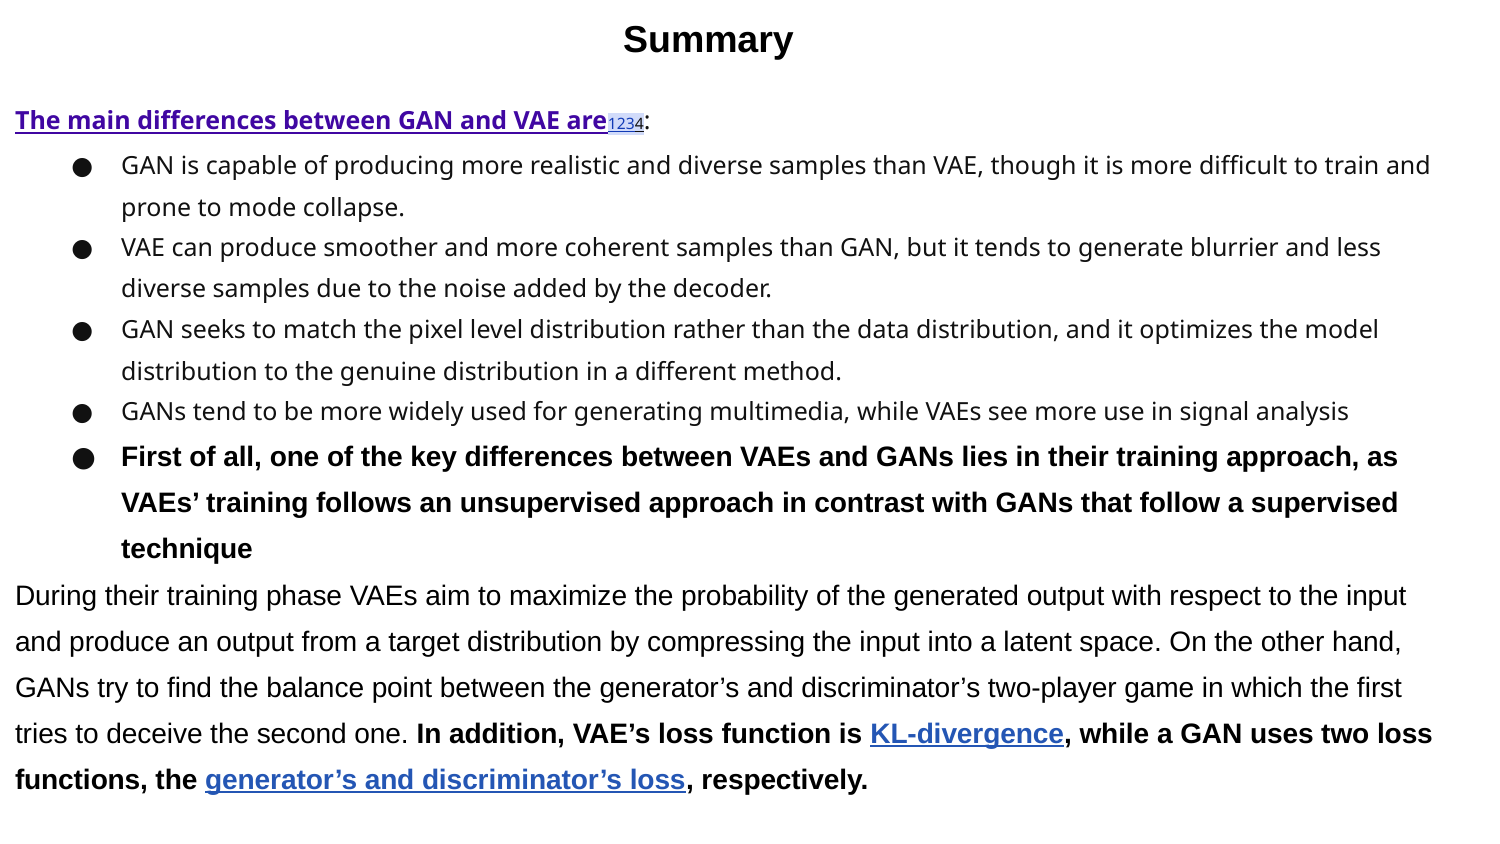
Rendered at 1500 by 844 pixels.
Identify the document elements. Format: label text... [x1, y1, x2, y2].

text_box Summary The main differences between GAN and VAE are1234: GAN is capable of producing more realistic and diverse samples than VAE, though it is more difficult to train and prone to mode collapse. VAE can produce smoother and more coherent samples than GAN, but it tends to generate blurrier and less diverse samples due to the noise added by the decoder. GAN seeks to match the pixel level distribution rather than the data distribution, and it optimizes the model distribution to the genuine distribution in a different method. GANs tend to be more widely used for generating multimedia, while VAEs see more use in signal analysis First of all, one of the key differences between VAEs and GANs lies in their training approach, as VAEs’ training follows an unsupervised approach in contrast with GANs that follow a supervised technique During their training phase VAEs aim to maximize the probability of the generated output with respect to the input and produce an output from a target distribution by compressing the input into a latent space. On the other hand, GANs try to find the balance point between the generator’s and discriminator’s two-player game in which the first tries to deceive the second one. In addition, VAE’s loss function is KL-divergence, while a GAN uses two loss functions, the generator’s and discriminator’s loss, respectively. [0, 0, 1475, 811]
